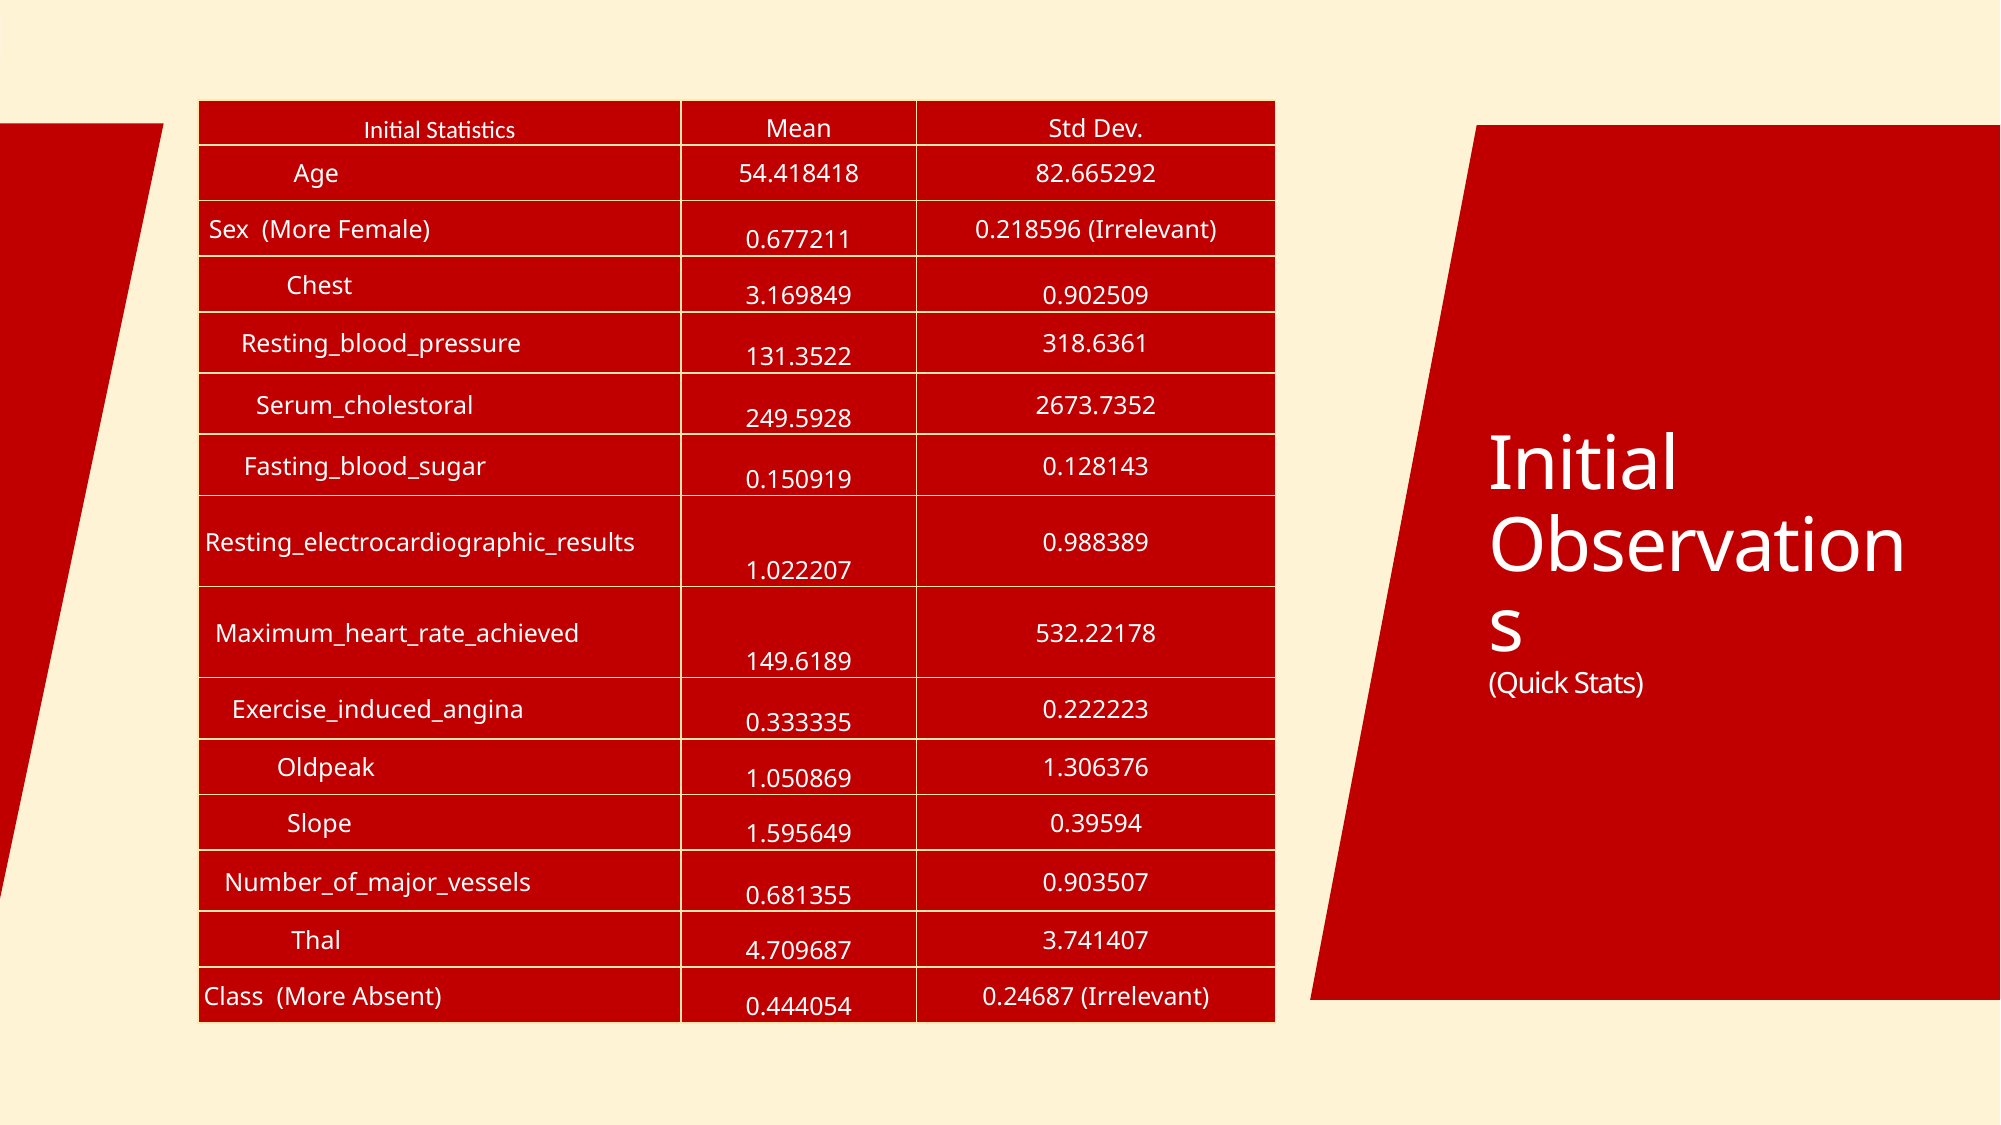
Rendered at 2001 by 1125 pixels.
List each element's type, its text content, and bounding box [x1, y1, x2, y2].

table_cell Chest [199, 257, 680, 311]
table_cell Slope [199, 795, 680, 849]
text_box [0, 0, 2000, 1125]
table_cell 1.050869 [682, 740, 916, 794]
table_cell Resting_blood_pressure [199, 313, 680, 372]
table_cell 249.5928 [682, 374, 916, 433]
table_cell 3.169849 [682, 257, 916, 311]
table_cell Number_of_major_vessels [199, 851, 680, 910]
table_cell 1.306376 [917, 740, 1275, 794]
table_cell 532.22178 [917, 587, 1275, 677]
table_cell Age [199, 146, 680, 200]
text_box [1308, 123, 2000, 1002]
title Initial Observations (Quick Stats) [1473, 306, 1957, 819]
table_cell 3.741407 [917, 912, 1275, 966]
table_cell 0.128143 [917, 435, 1275, 495]
table_cell 0.681355 [682, 851, 916, 910]
table_header Mean [682, 101, 916, 144]
table_cell Oldpeak [199, 740, 680, 794]
table_cell Fasting_blood_sugar [199, 435, 680, 495]
table_cell 0.218596 (Irrelevant) [917, 201, 1275, 255]
table_cell 0.39594 [917, 795, 1275, 849]
table_cell 131.3522 [682, 313, 916, 372]
table_cell Thal [199, 912, 680, 966]
table_cell Class (More Absent) [199, 968, 680, 1022]
table_cell 0.903507 [917, 851, 1275, 910]
table_cell 54.418418 [682, 146, 916, 200]
table_header Initial Statistics [199, 101, 680, 144]
table_cell 0.222223 [917, 678, 1275, 738]
table_cell Resting_electrocardiographic_results [199, 496, 680, 586]
table_cell 82.665292 [917, 146, 1275, 200]
table_cell 0.902509 [917, 257, 1275, 311]
table_cell 0.677211 [682, 201, 916, 255]
table_cell 0.24687 (Irrelevant) [917, 968, 1275, 1022]
table_cell 0.333335 [682, 678, 916, 738]
table_cell 0.444054 [682, 968, 916, 1022]
table_cell 4.709687 [682, 912, 916, 966]
table_cell Maximum_heart_rate_achieved [199, 587, 680, 677]
table_cell 0.988389 [917, 496, 1275, 586]
table_cell 149.6189 [682, 587, 916, 677]
table_cell Exercise_induced_angina [199, 678, 680, 738]
table_cell 2673.7352 [917, 374, 1275, 433]
table_cell 0.150919 [682, 435, 916, 495]
text_box [0, 122, 165, 902]
table_header Std Dev. [917, 101, 1275, 144]
table_cell 1.022207 [682, 496, 916, 586]
table_cell Serum_cholestoral [199, 374, 680, 433]
table_cell 1.595649 [682, 795, 916, 849]
table_cell 318.6361 [917, 313, 1275, 372]
table_cell Sex (More Female) [199, 201, 680, 255]
